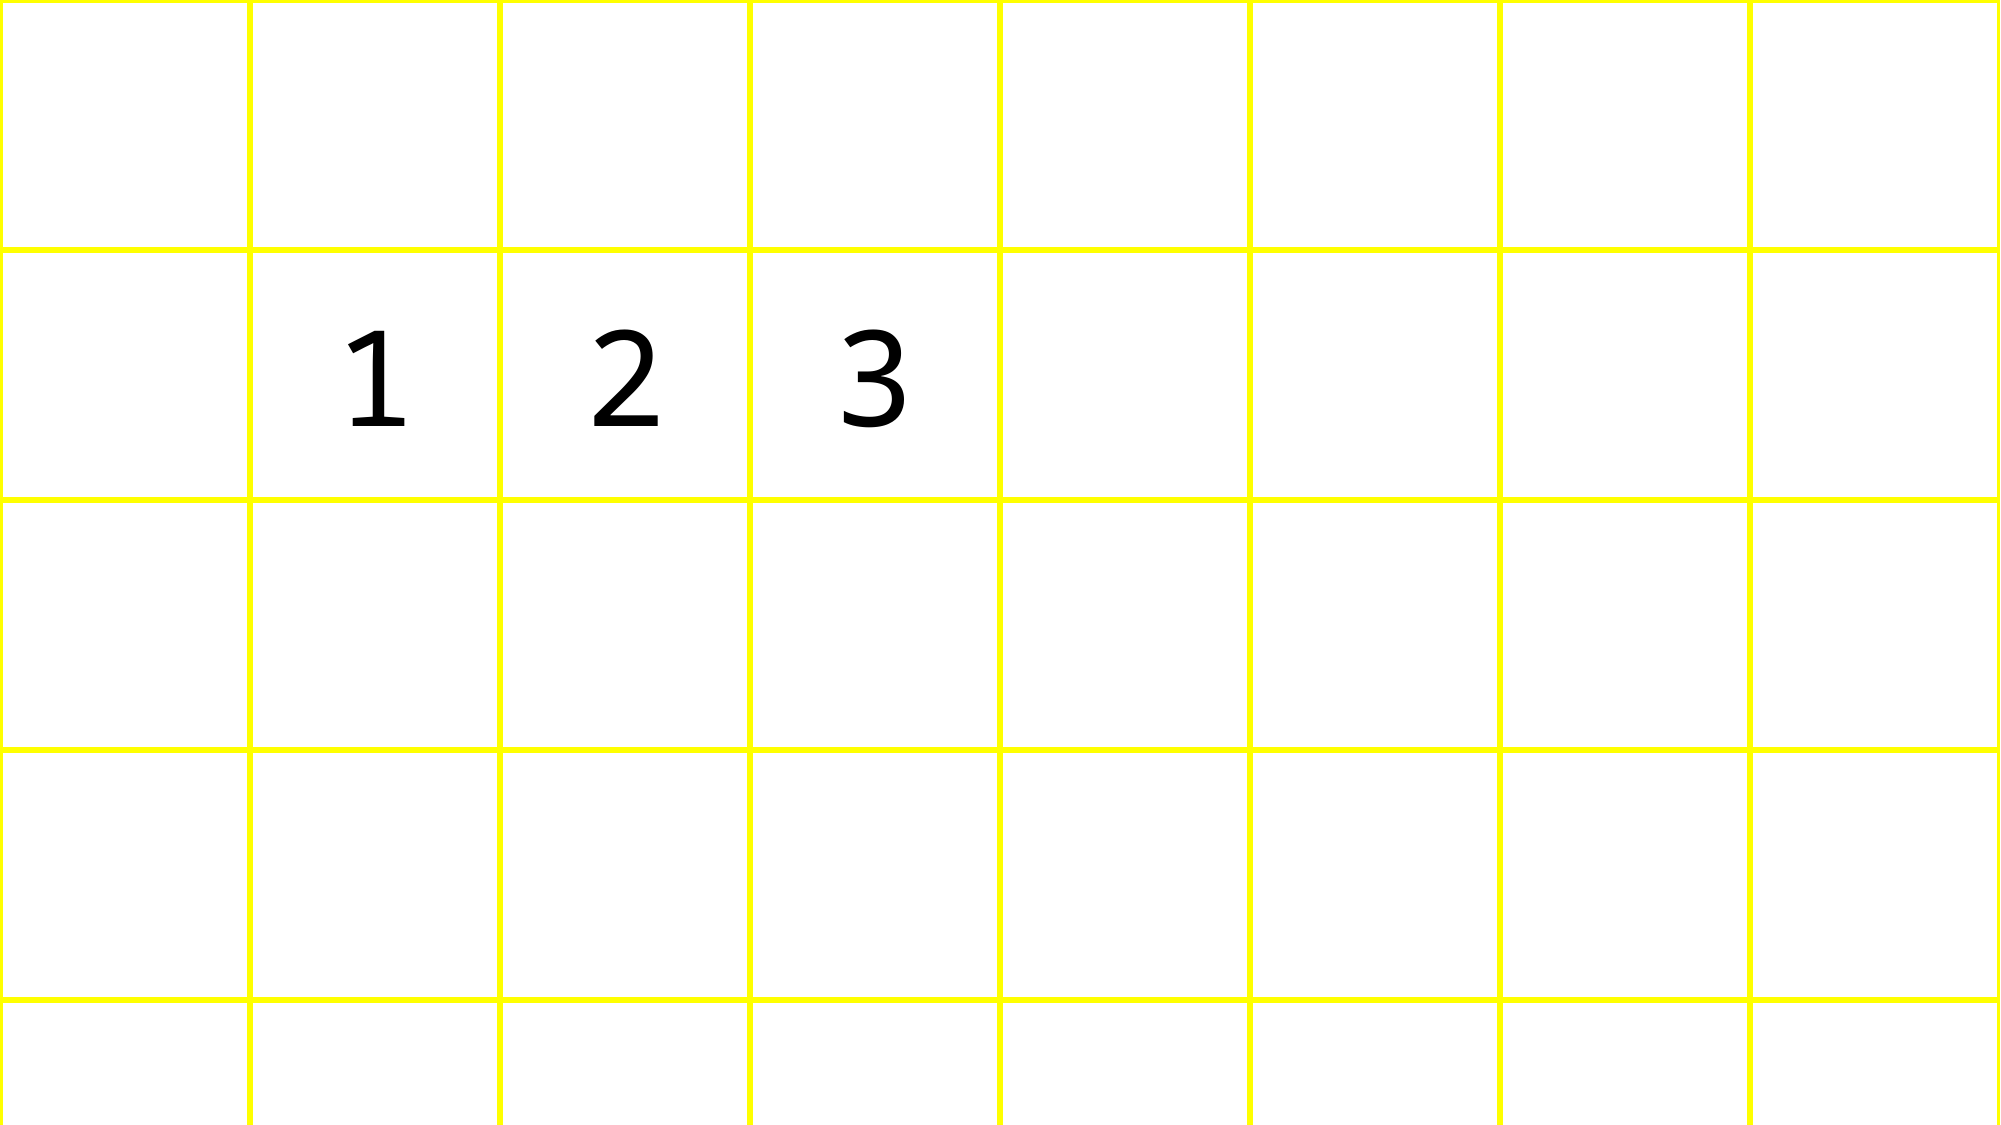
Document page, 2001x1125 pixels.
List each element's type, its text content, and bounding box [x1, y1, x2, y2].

table_cell [3, 253, 247, 497]
table_header [3, 3, 247, 247]
table_cell [1503, 1003, 1747, 1125]
table_cell [1003, 753, 1247, 997]
table_cell [1503, 753, 1747, 997]
table_header [753, 3, 997, 247]
table_cell [1253, 503, 1497, 747]
table_cell [1753, 753, 1997, 997]
table_cell [1753, 503, 1997, 747]
table_cell [753, 753, 997, 997]
table_cell [1253, 253, 1497, 497]
table_header [253, 3, 497, 247]
table_cell [503, 503, 747, 747]
table_cell [253, 1003, 497, 1125]
table_cell [1753, 1003, 1997, 1125]
table_cell [503, 1003, 747, 1125]
table_header [1003, 3, 1247, 247]
table_header [1253, 3, 1497, 247]
table_cell [503, 753, 747, 997]
table_cell [3, 1003, 247, 1125]
table_cell 1 [253, 253, 497, 497]
table_cell [1503, 503, 1747, 747]
table_cell 3 [753, 253, 997, 497]
table_cell [1253, 753, 1497, 997]
table_cell [1753, 253, 1997, 497]
table_header [503, 3, 747, 247]
table_cell [3, 753, 247, 997]
table_cell [1003, 253, 1247, 497]
table_cell [253, 753, 497, 997]
table_cell [753, 1003, 997, 1125]
table_header [1753, 3, 1997, 247]
table_cell [1003, 1003, 1247, 1125]
table_header [1503, 3, 1747, 247]
table_cell 2 [503, 253, 747, 497]
table_cell [3, 503, 247, 747]
table_cell [1253, 1003, 1497, 1125]
table_cell [253, 503, 497, 747]
table_cell [753, 503, 997, 747]
table_cell [1003, 503, 1247, 747]
table_cell [1503, 253, 1747, 497]
